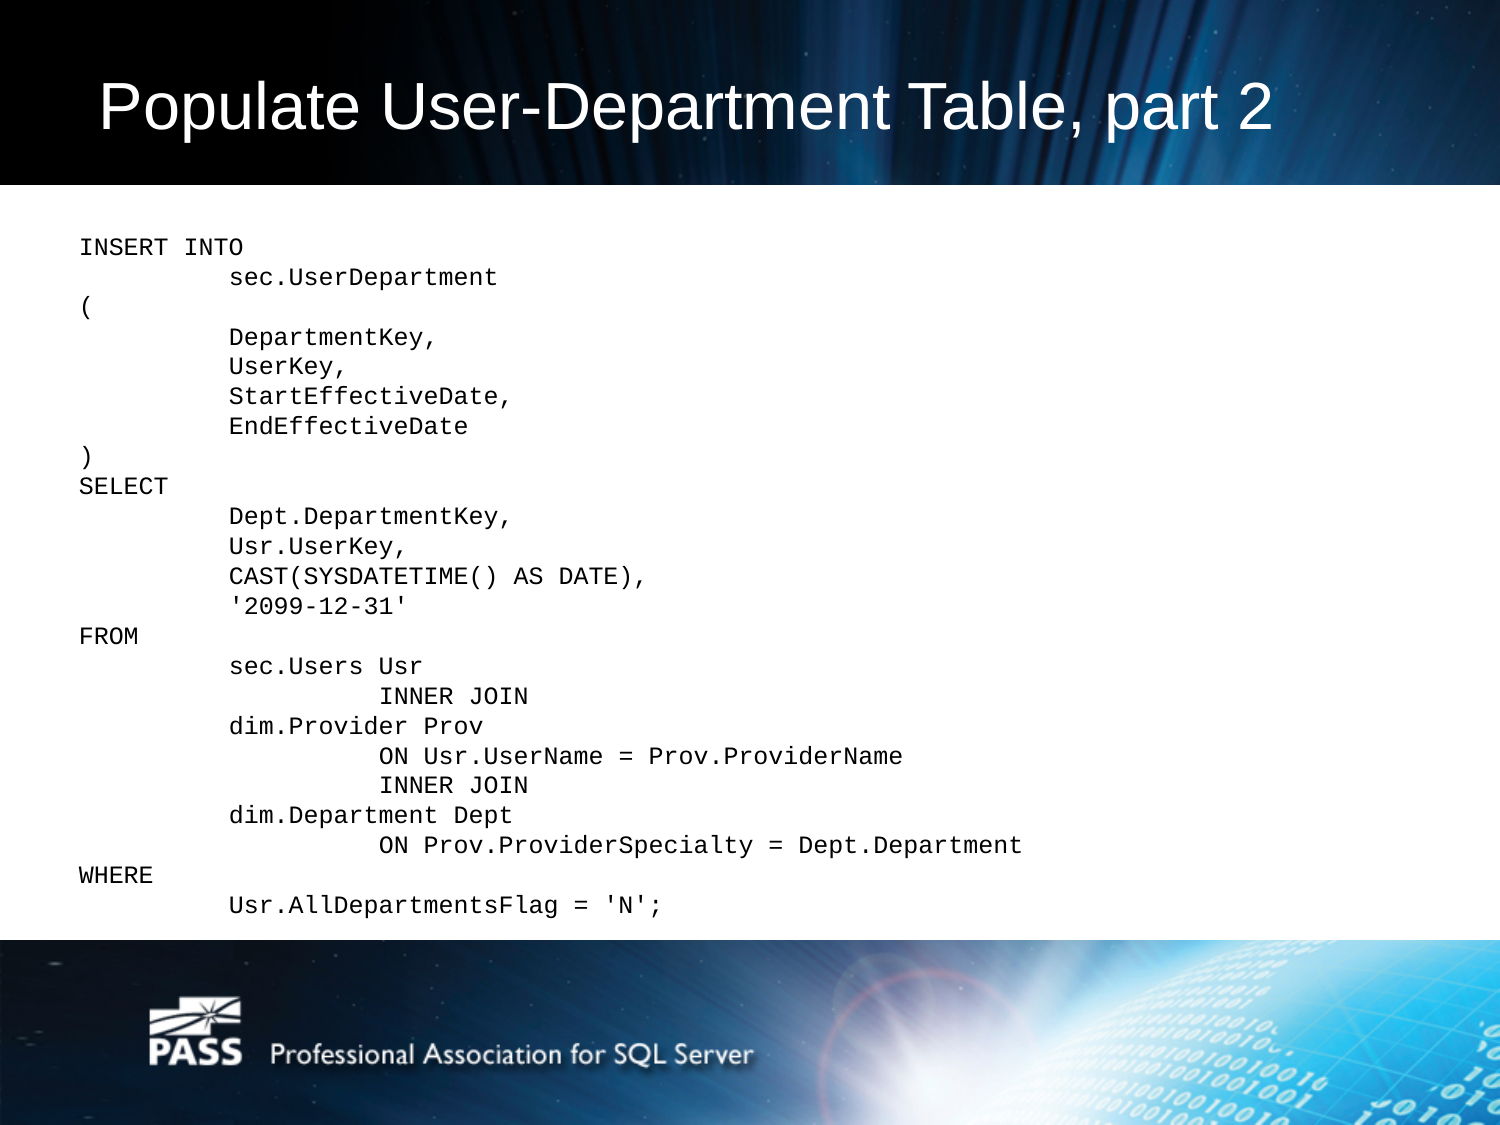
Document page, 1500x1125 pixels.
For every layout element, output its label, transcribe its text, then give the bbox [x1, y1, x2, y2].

list INSERT INTO sec.UserDepartment ( DepartmentKey, UserKey, StartEffectiveDate, EndEffectiveDate ) SELECT Dept.DepartmentKey, Usr.UserKey, CAST(SYSDATETIME() AS DATE), '2099-12-31' FROM sec.Users Usr INNER JOIN dim.Provider Prov ON Usr.UserName = Prov.ProviderName INNER JOIN dim.Department Dept ON Prov.ProviderSpecialty = Dept.Department WHERE Usr.AllDepartmentsFlag = 'N'; [64, 222, 1482, 944]
picture [0, 0, 1500, 185]
picture [0, 940, 1500, 1125]
title Populate User-Department Table, part 2 [84, 9, 1482, 197]
